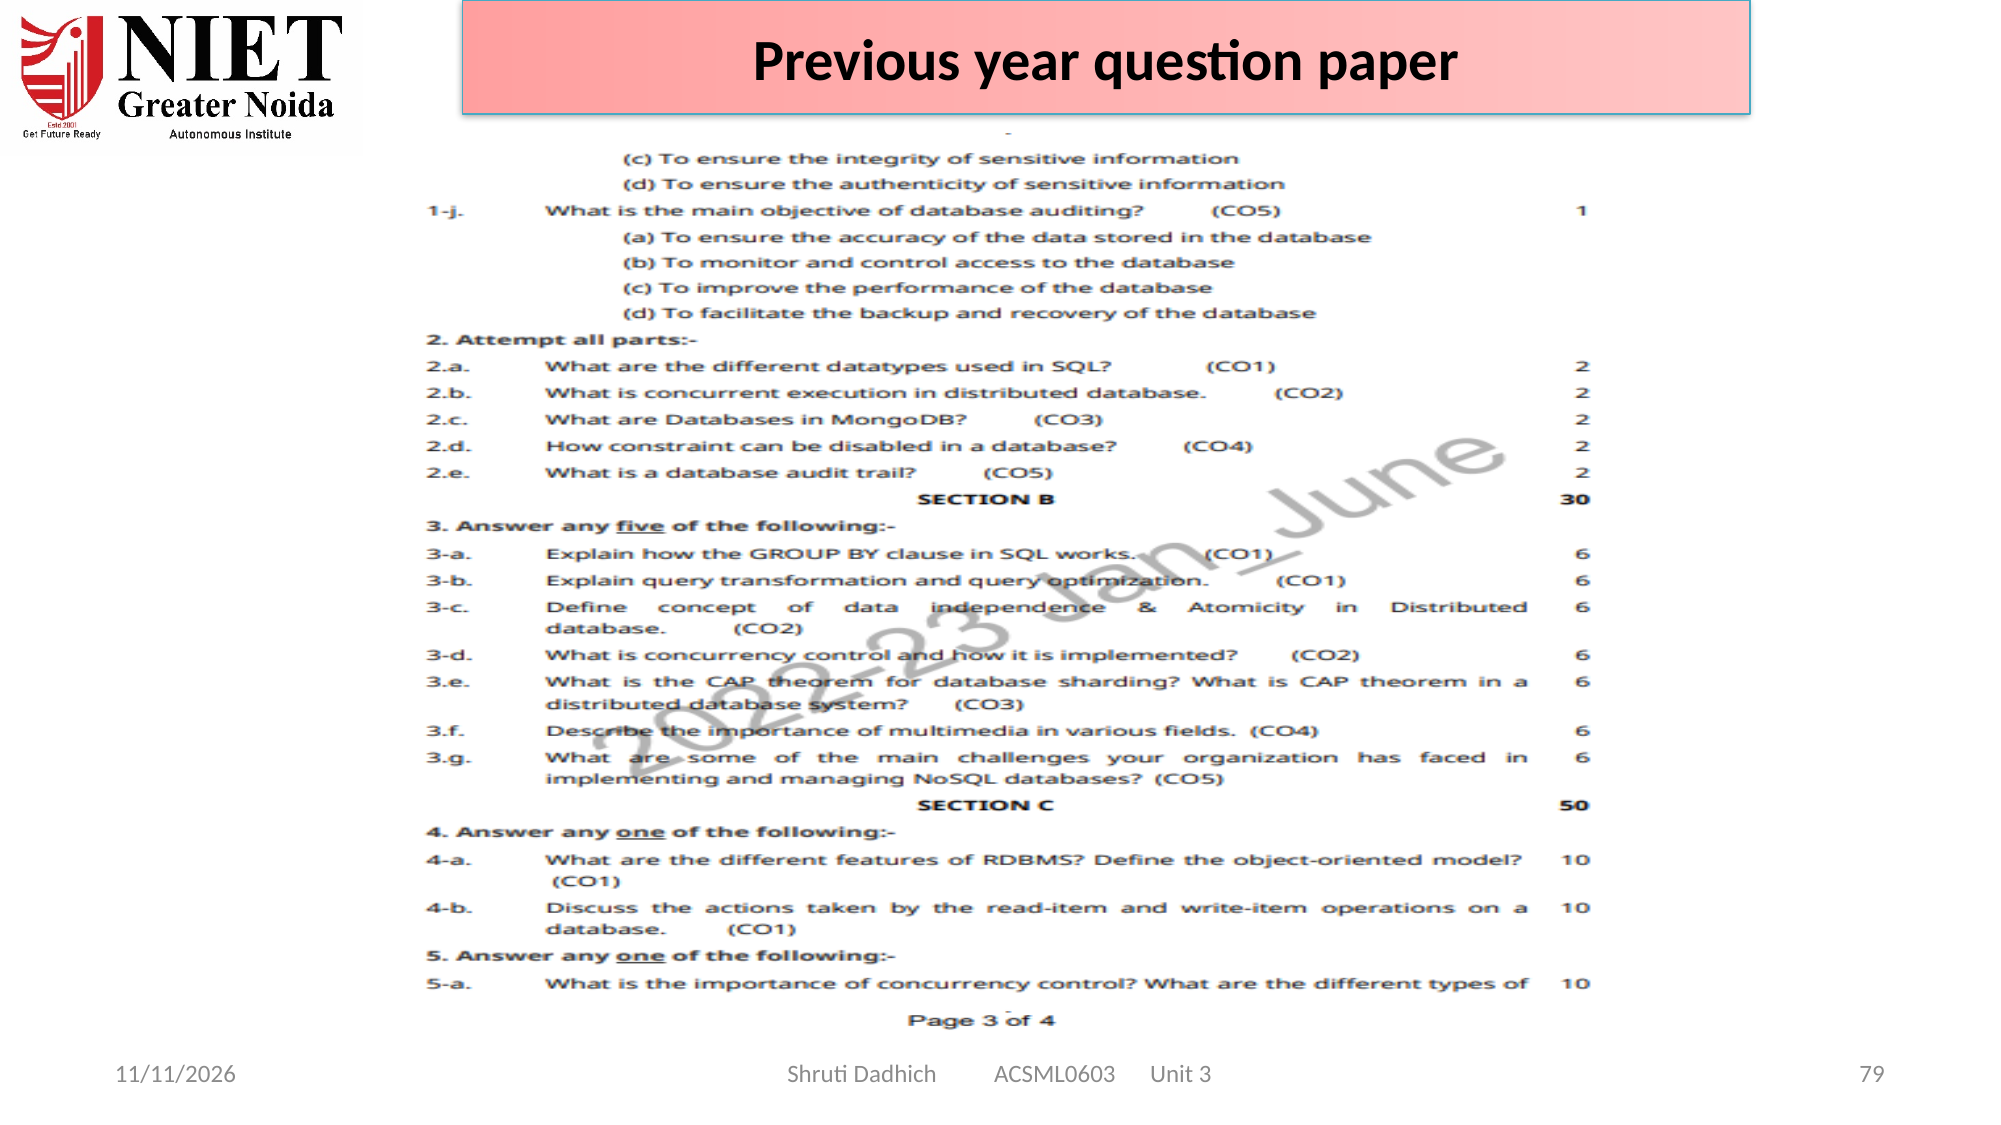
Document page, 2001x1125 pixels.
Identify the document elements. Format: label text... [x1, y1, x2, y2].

text_box Previous year question paper [462, 0, 1751, 115]
picture [0, 0, 363, 156]
footer Shruti Dadhich ACSML0603 Unit 3 [683, 1047, 1317, 1103]
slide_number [99, 1042, 567, 1103]
slide_number 79 [1433, 1042, 1900, 1103]
picture [399, 124, 1638, 1038]
